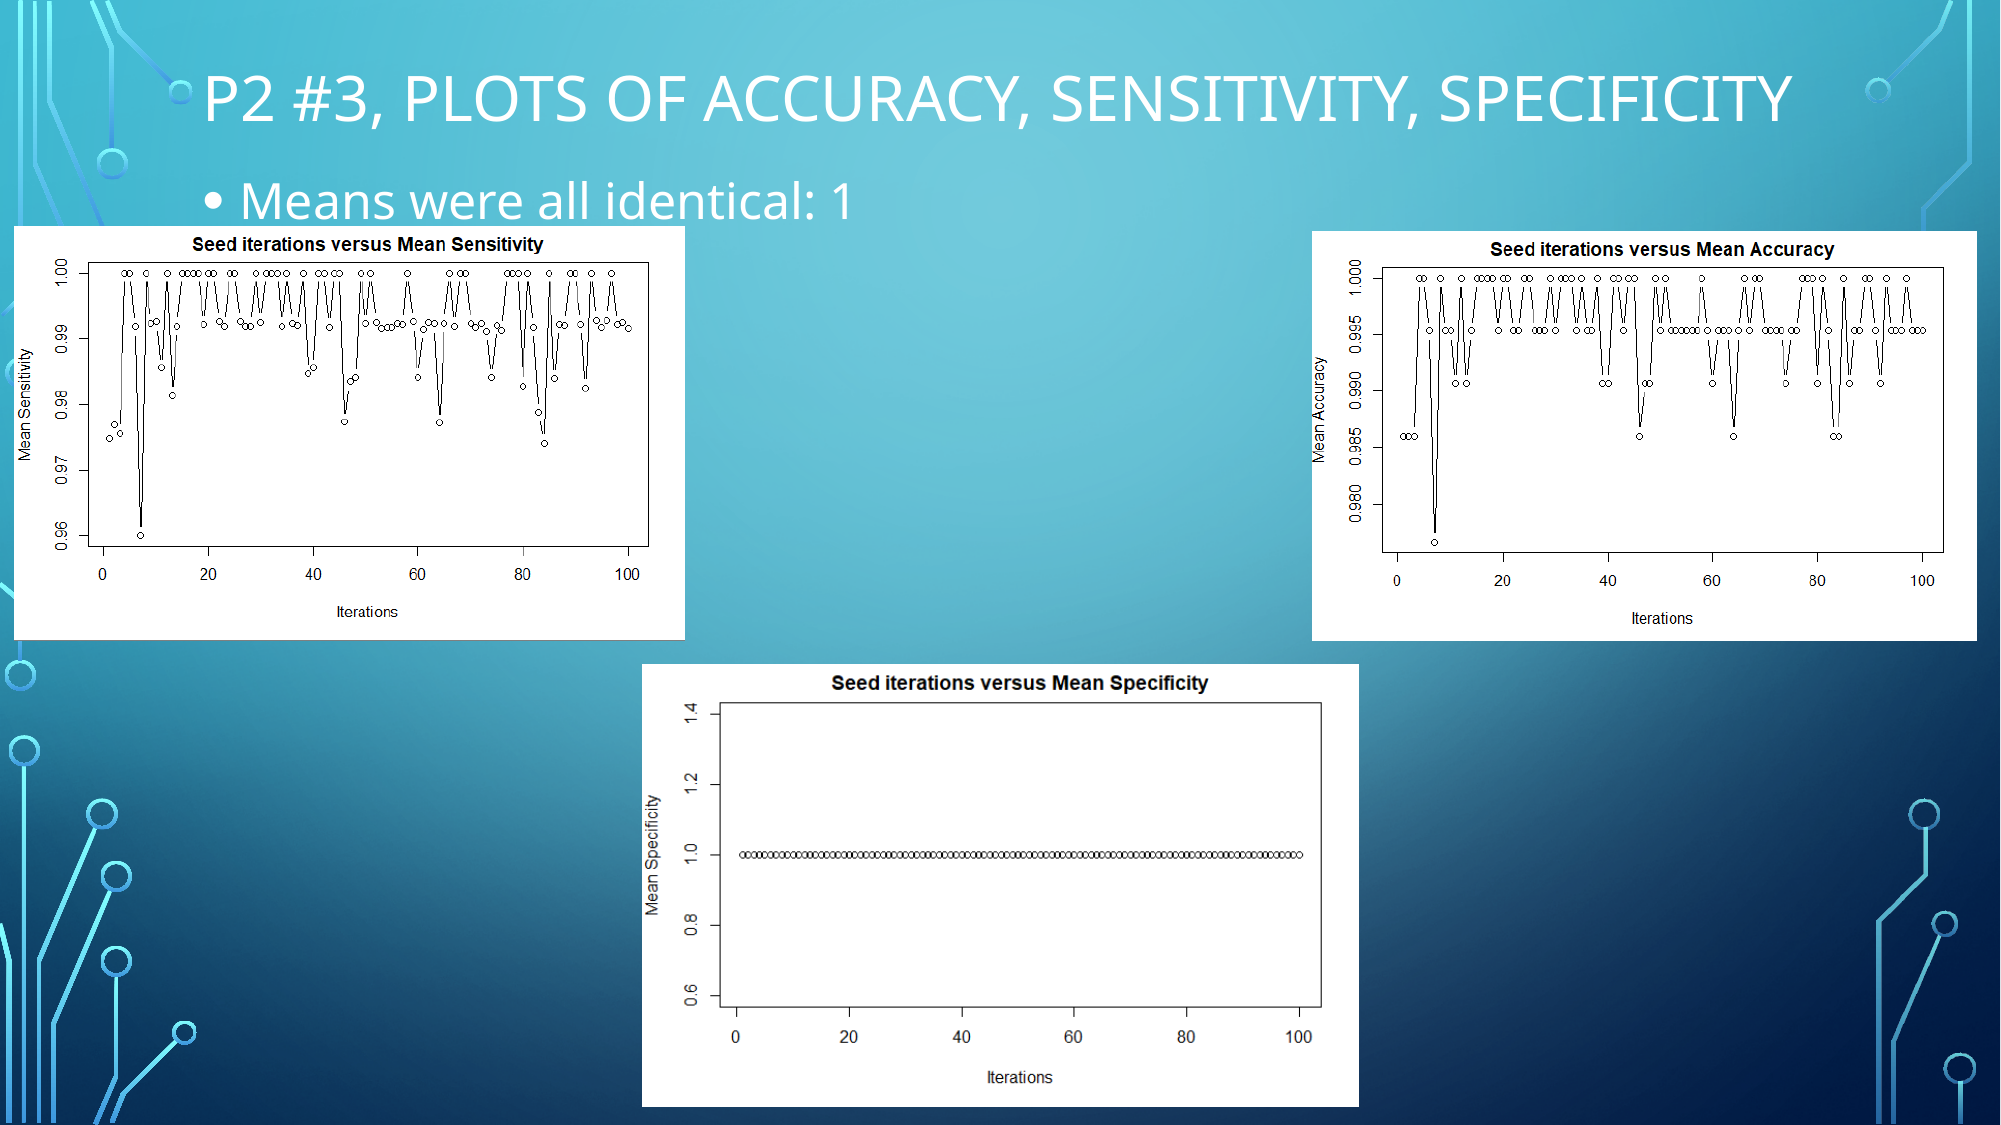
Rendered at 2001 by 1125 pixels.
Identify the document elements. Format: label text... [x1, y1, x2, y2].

picture [642, 664, 1359, 1108]
picture [14, 226, 685, 641]
title P2 #3, plots of accuracy, sensitivity, specificity [187, 52, 1813, 149]
list Means were all identical: 1 [187, 149, 1813, 731]
picture [1311, 231, 1978, 641]
